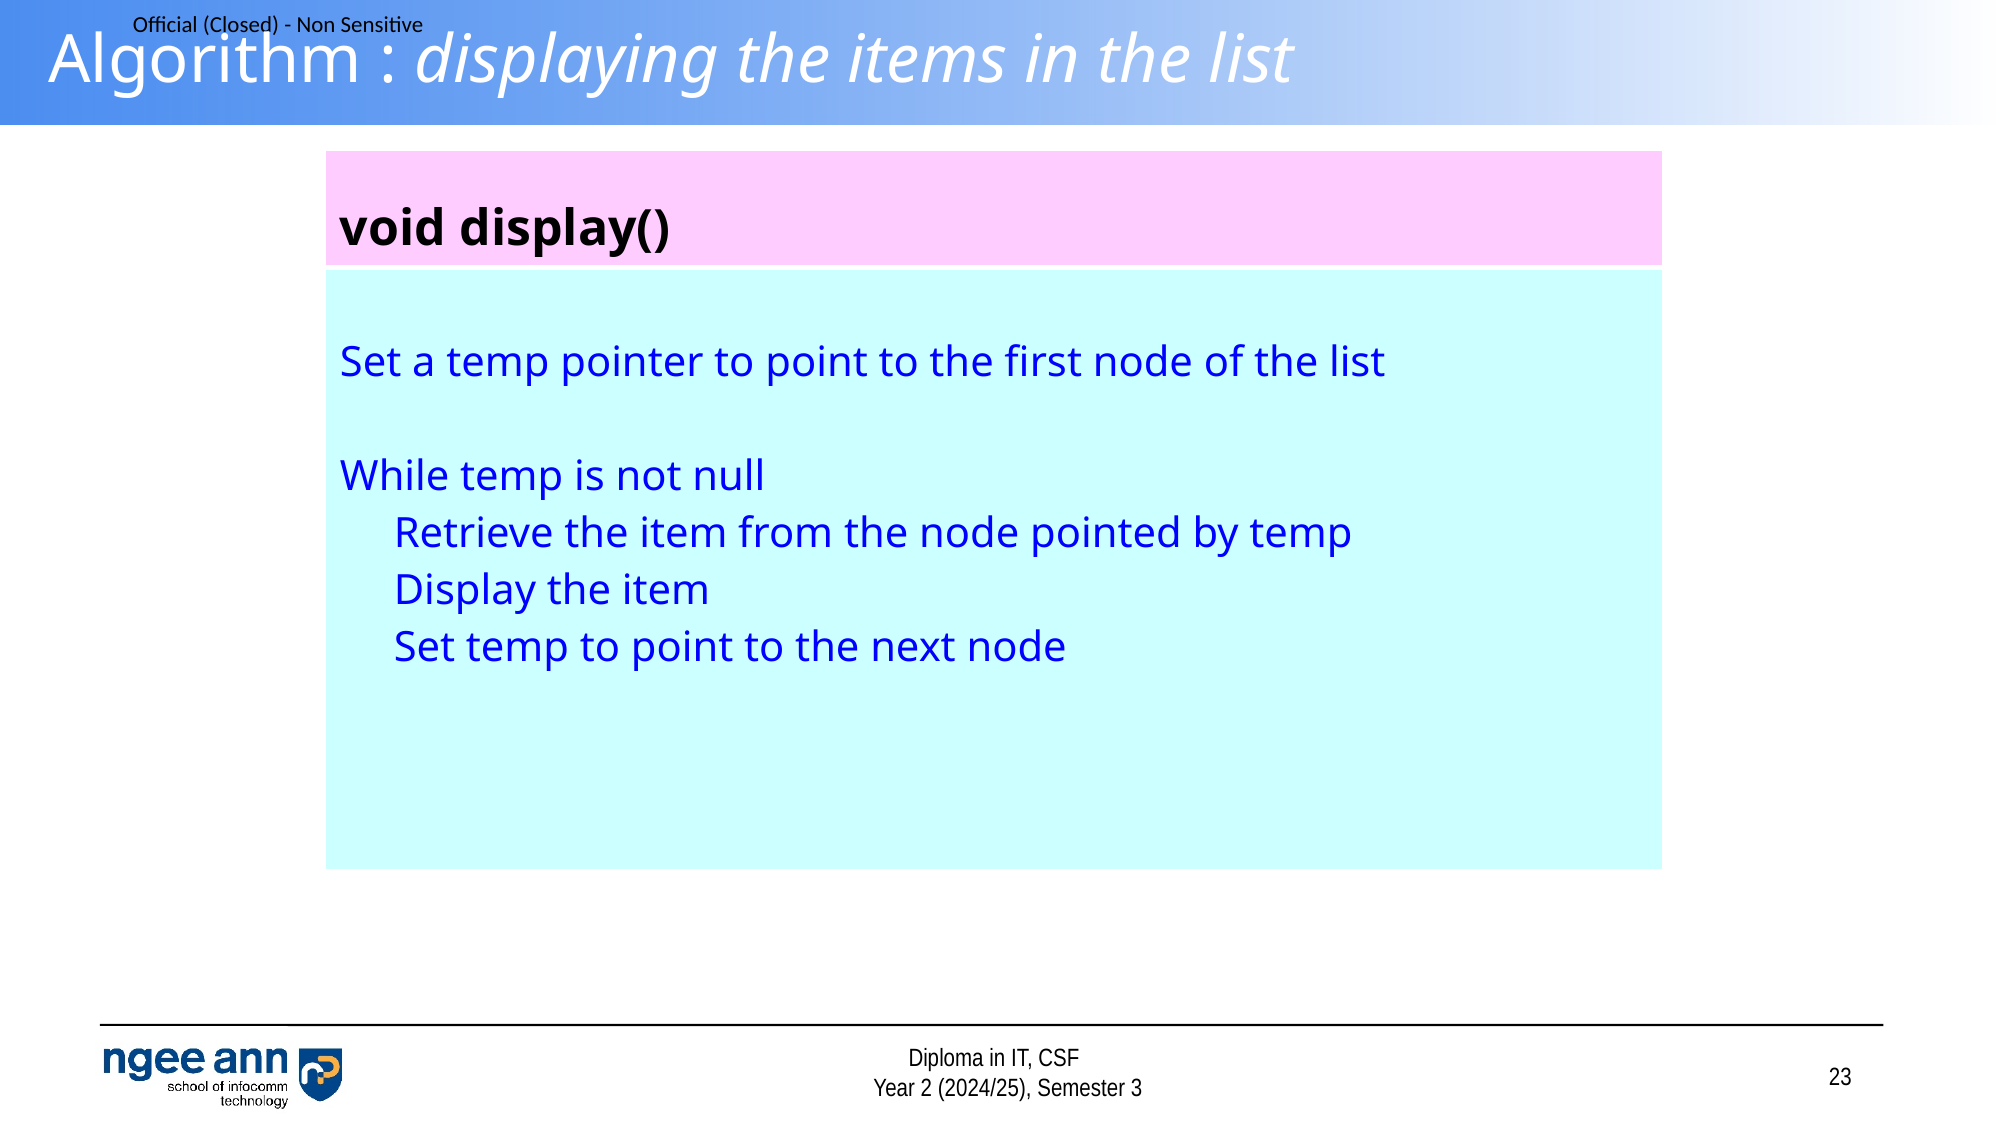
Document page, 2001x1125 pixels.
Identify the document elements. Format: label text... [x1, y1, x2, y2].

picture [84, 1031, 360, 1123]
table_header void display() [326, 151, 1662, 265]
table_cell Set a temp pointer to point to the first node of the list While temp is not null Retrieve the item from the node pointed by temp Display the item Set temp to point to the next node [326, 270, 1662, 869]
title Algorithm : displaying the items in the list [31, 0, 2000, 115]
